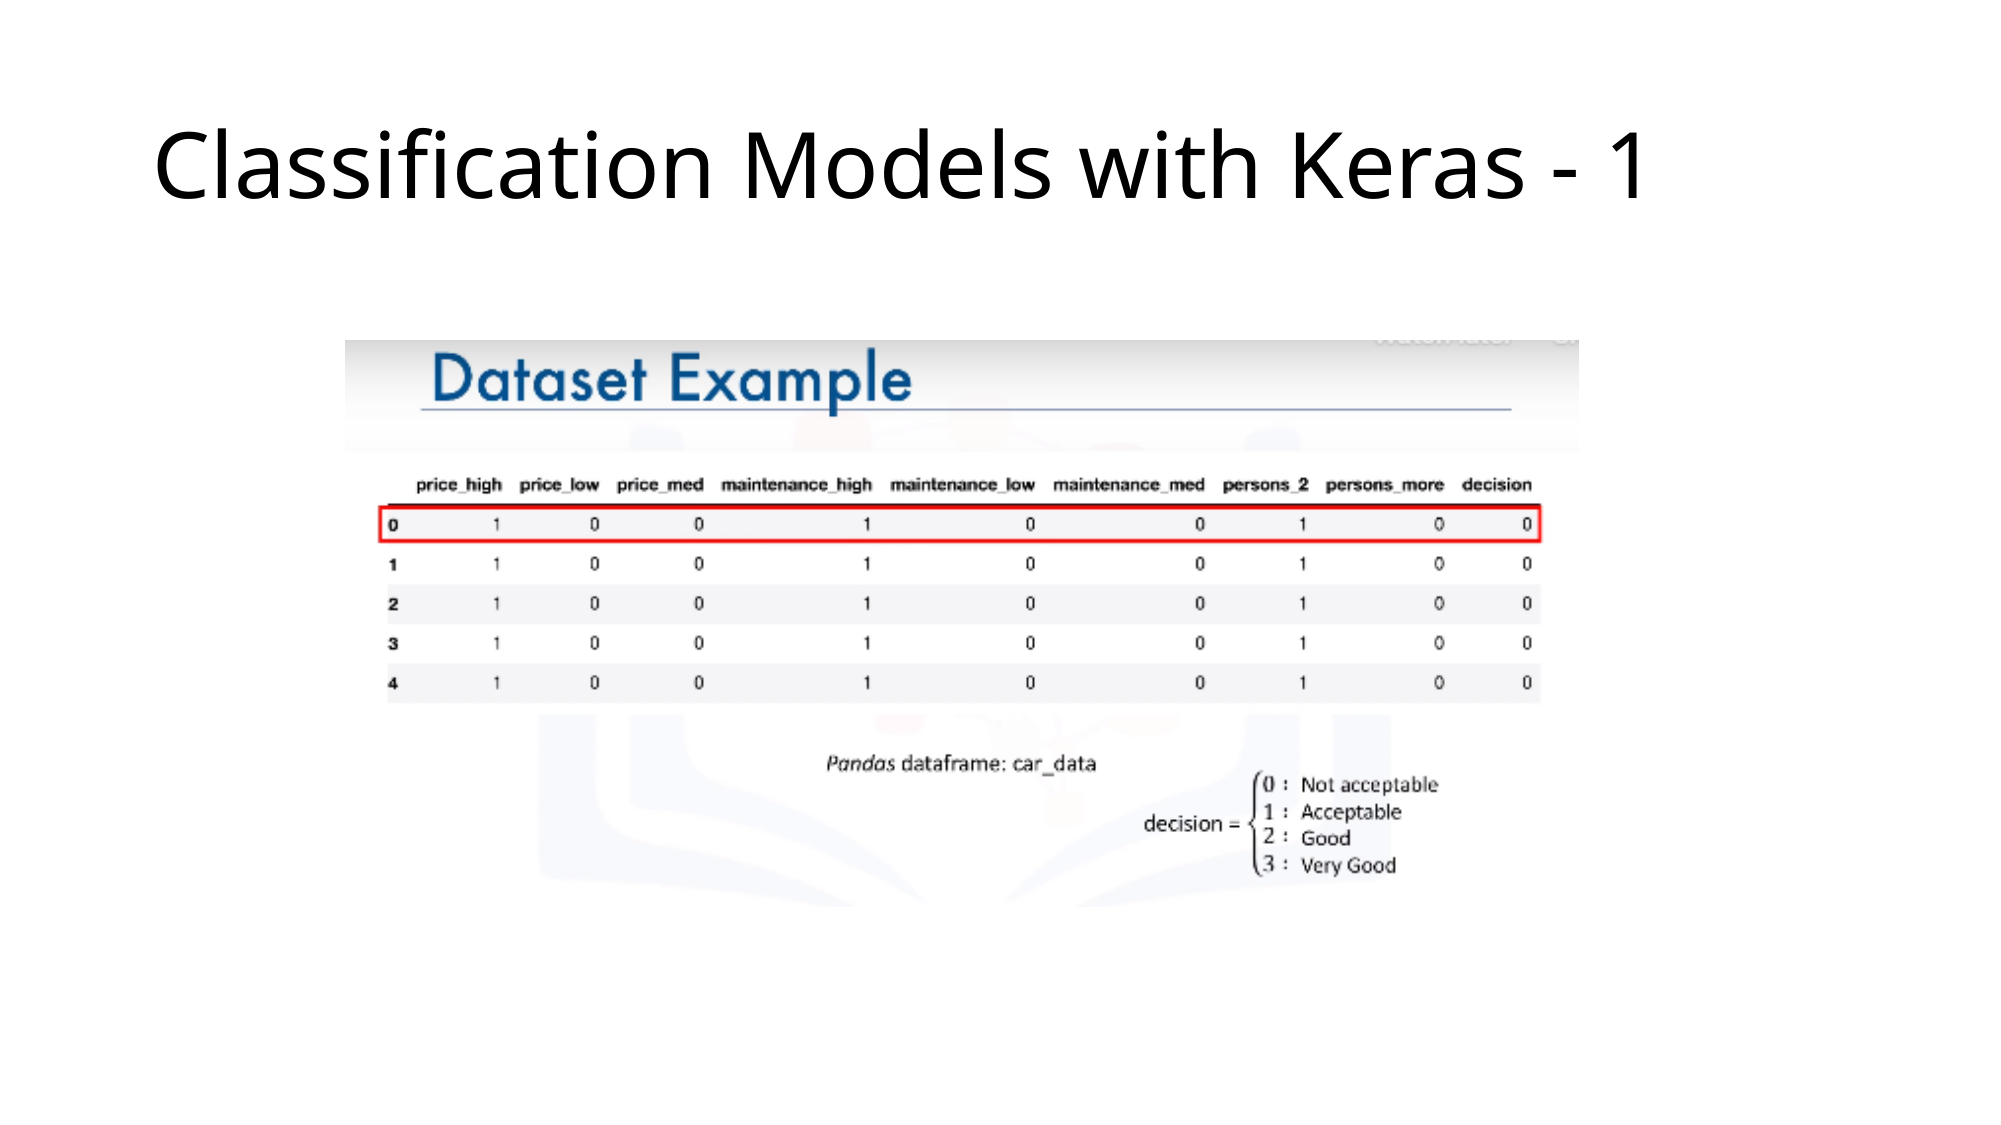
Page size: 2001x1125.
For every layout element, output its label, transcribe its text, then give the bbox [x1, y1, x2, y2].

title Classification Models with Keras - 1 [137, 59, 1863, 278]
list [345, 340, 1579, 907]
